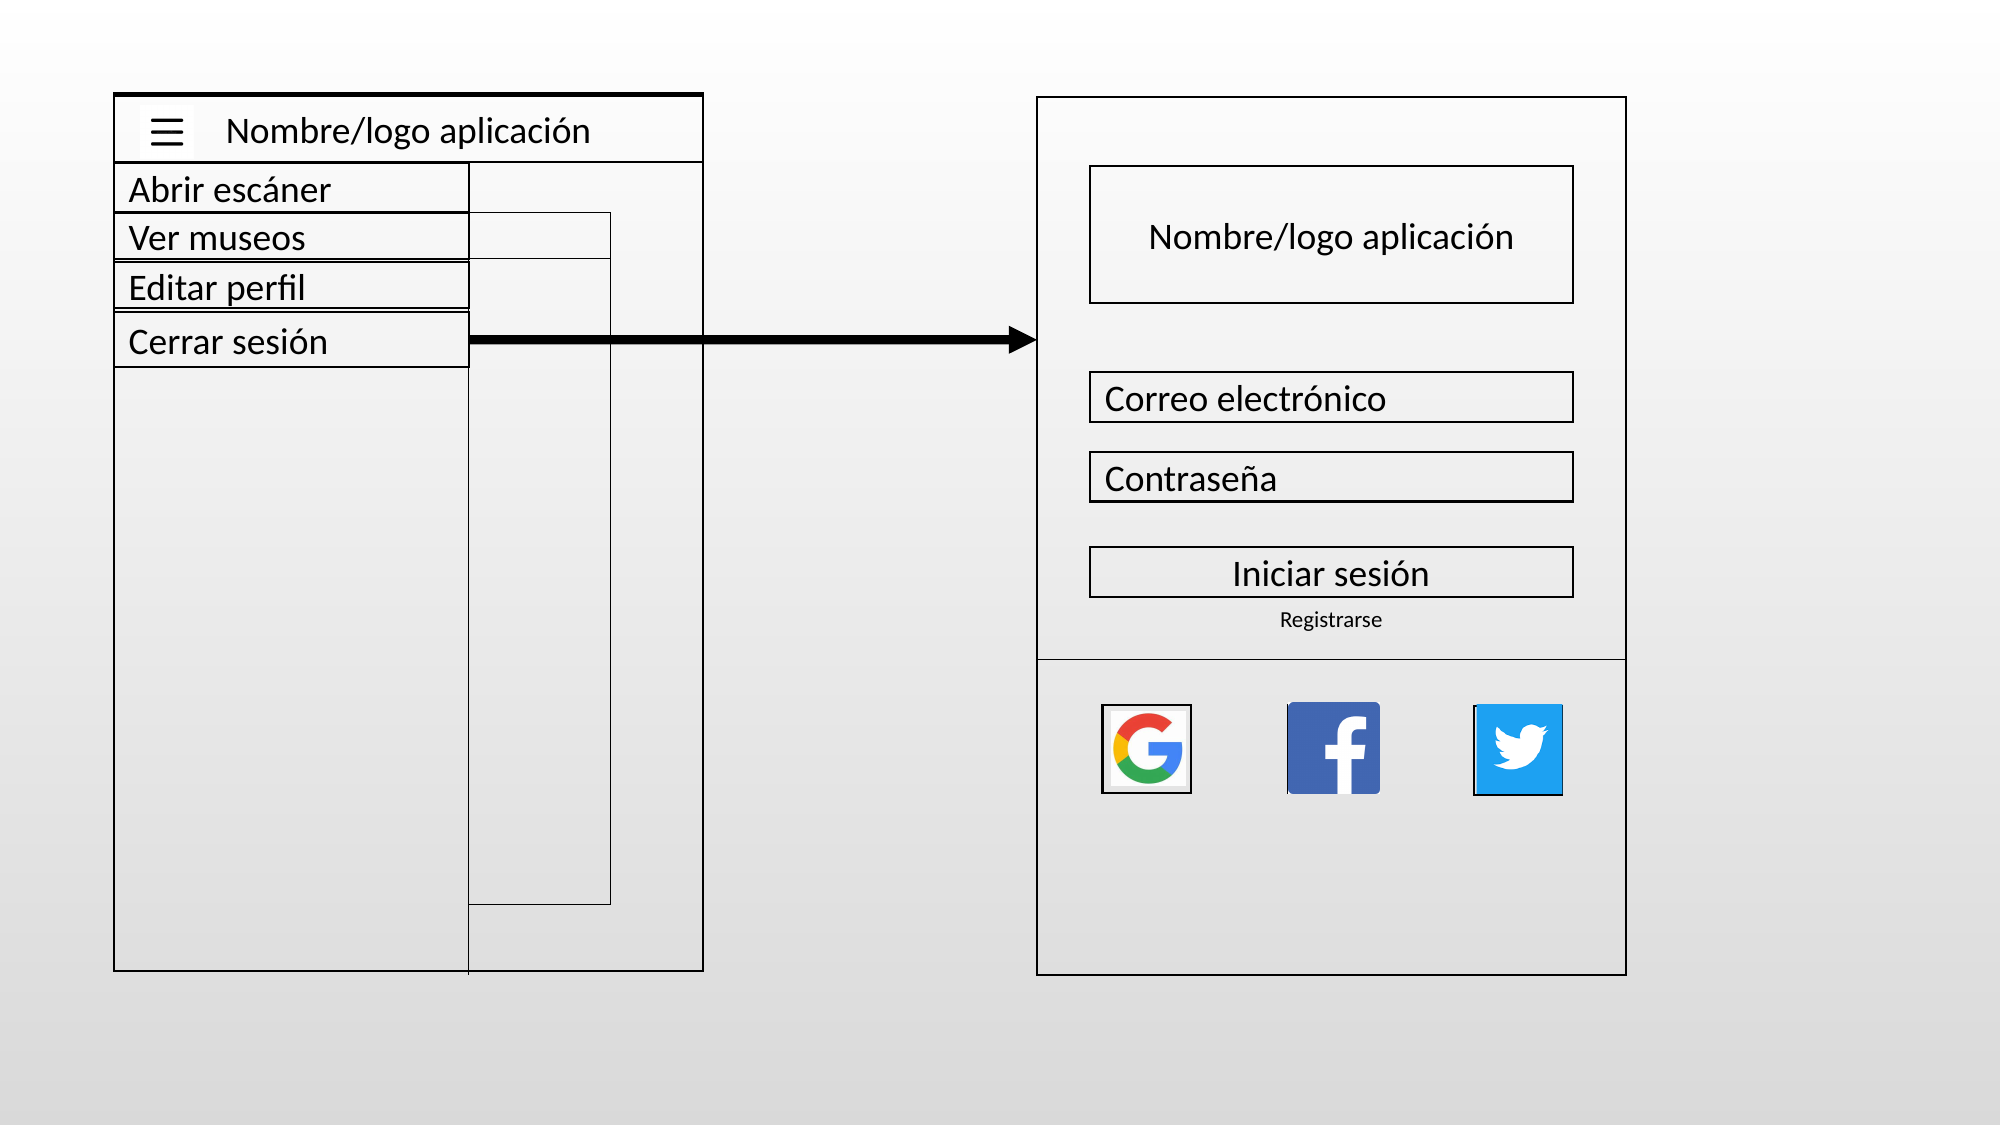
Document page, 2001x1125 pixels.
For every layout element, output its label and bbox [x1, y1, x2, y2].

text_box [114, 93, 704, 975]
text_box [1036, 96, 1626, 975]
